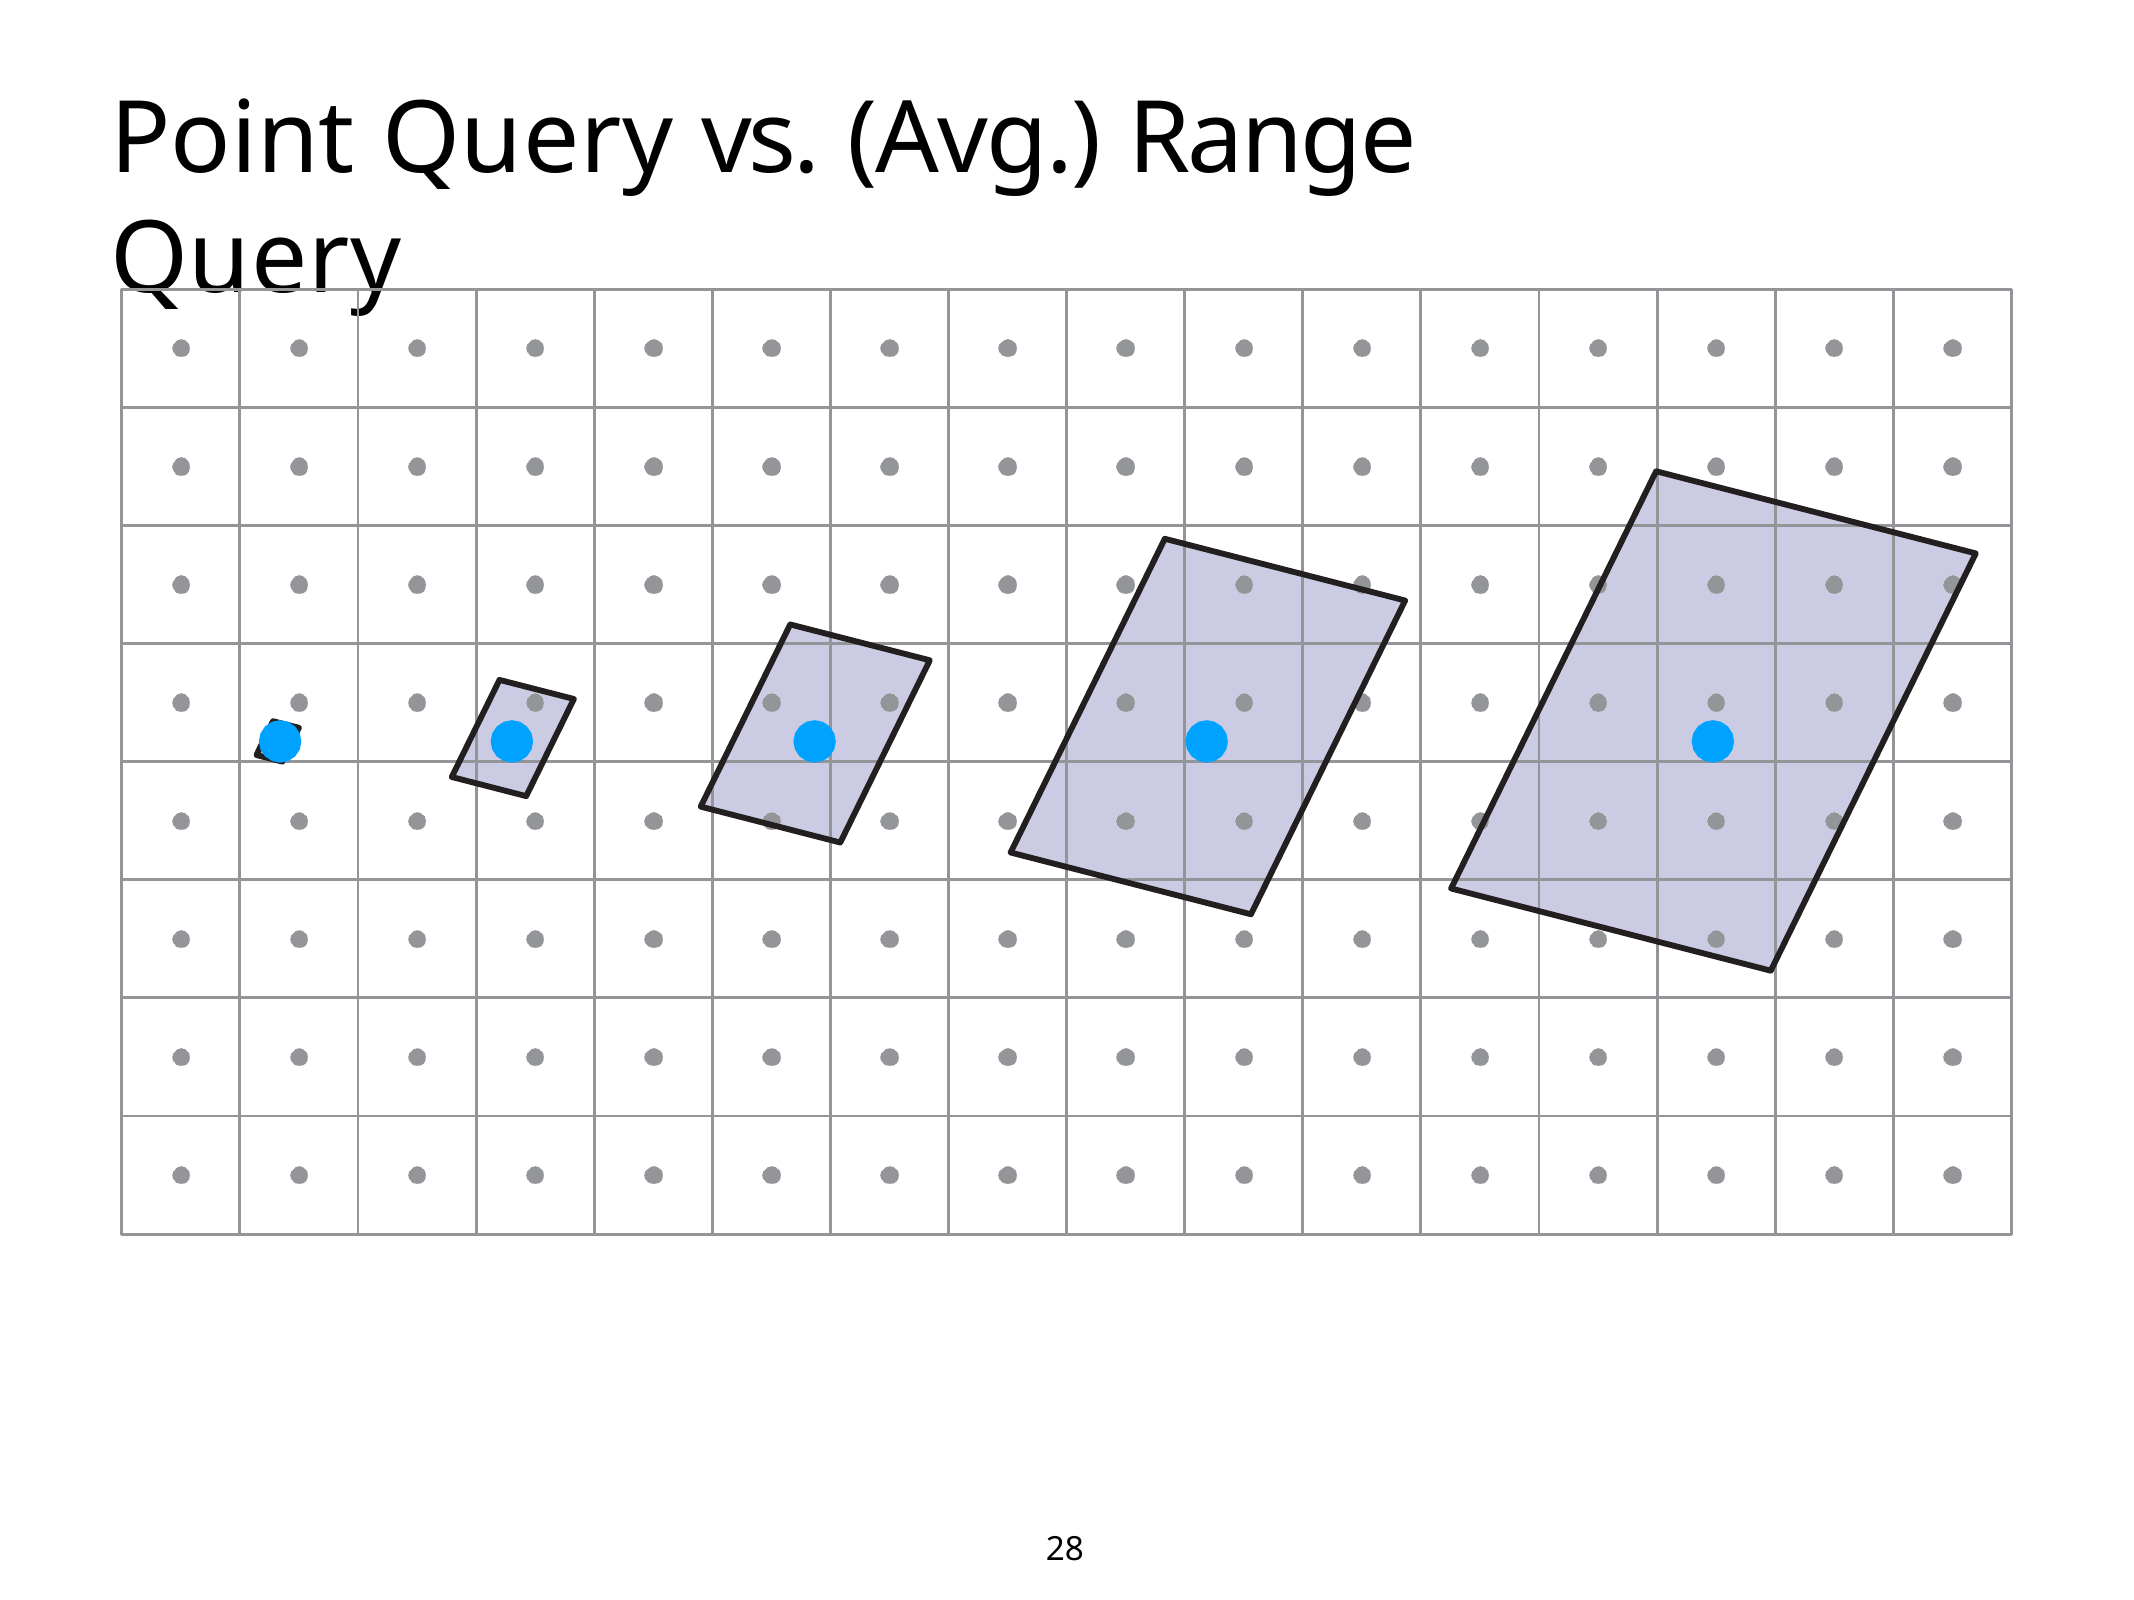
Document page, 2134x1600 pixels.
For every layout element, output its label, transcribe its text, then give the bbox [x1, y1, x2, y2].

title Point Query vs. (Avg.) Range Query [108, 70, 1691, 341]
slide_number 28 [1039, 1526, 1090, 1600]
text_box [120, 287, 2014, 1236]
